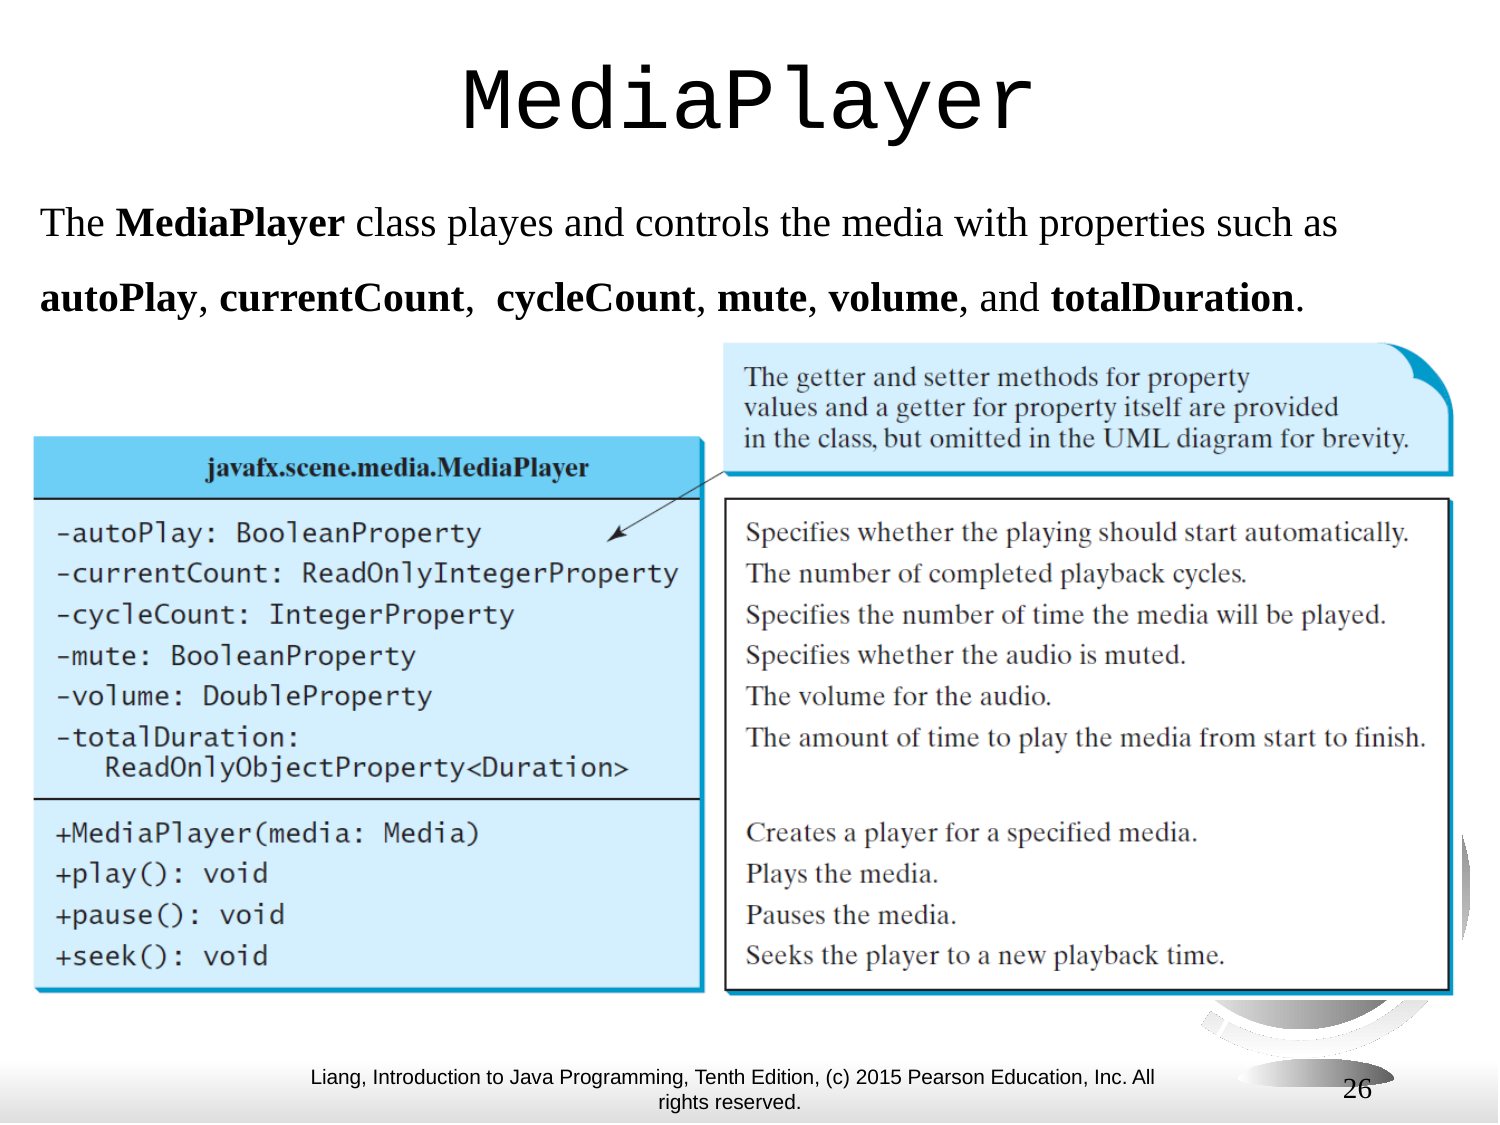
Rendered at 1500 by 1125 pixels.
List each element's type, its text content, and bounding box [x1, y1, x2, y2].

title MediaPlayer [112, 37, 1388, 150]
slide_number 26 [1074, 1049, 1388, 1125]
list The MediaPlayer class playes and controls the media with properties such as autoPlay, currentCount, cycleCount, mute, volume, and totalDuration. [24, 268, 1450, 313]
picture [27, 337, 1462, 1000]
list The MediaPlayer class playes and controls the media with properties such as autoPlay, currentCount, cycleCount, mute, volume, and totalDuration. [24, 162, 1450, 267]
